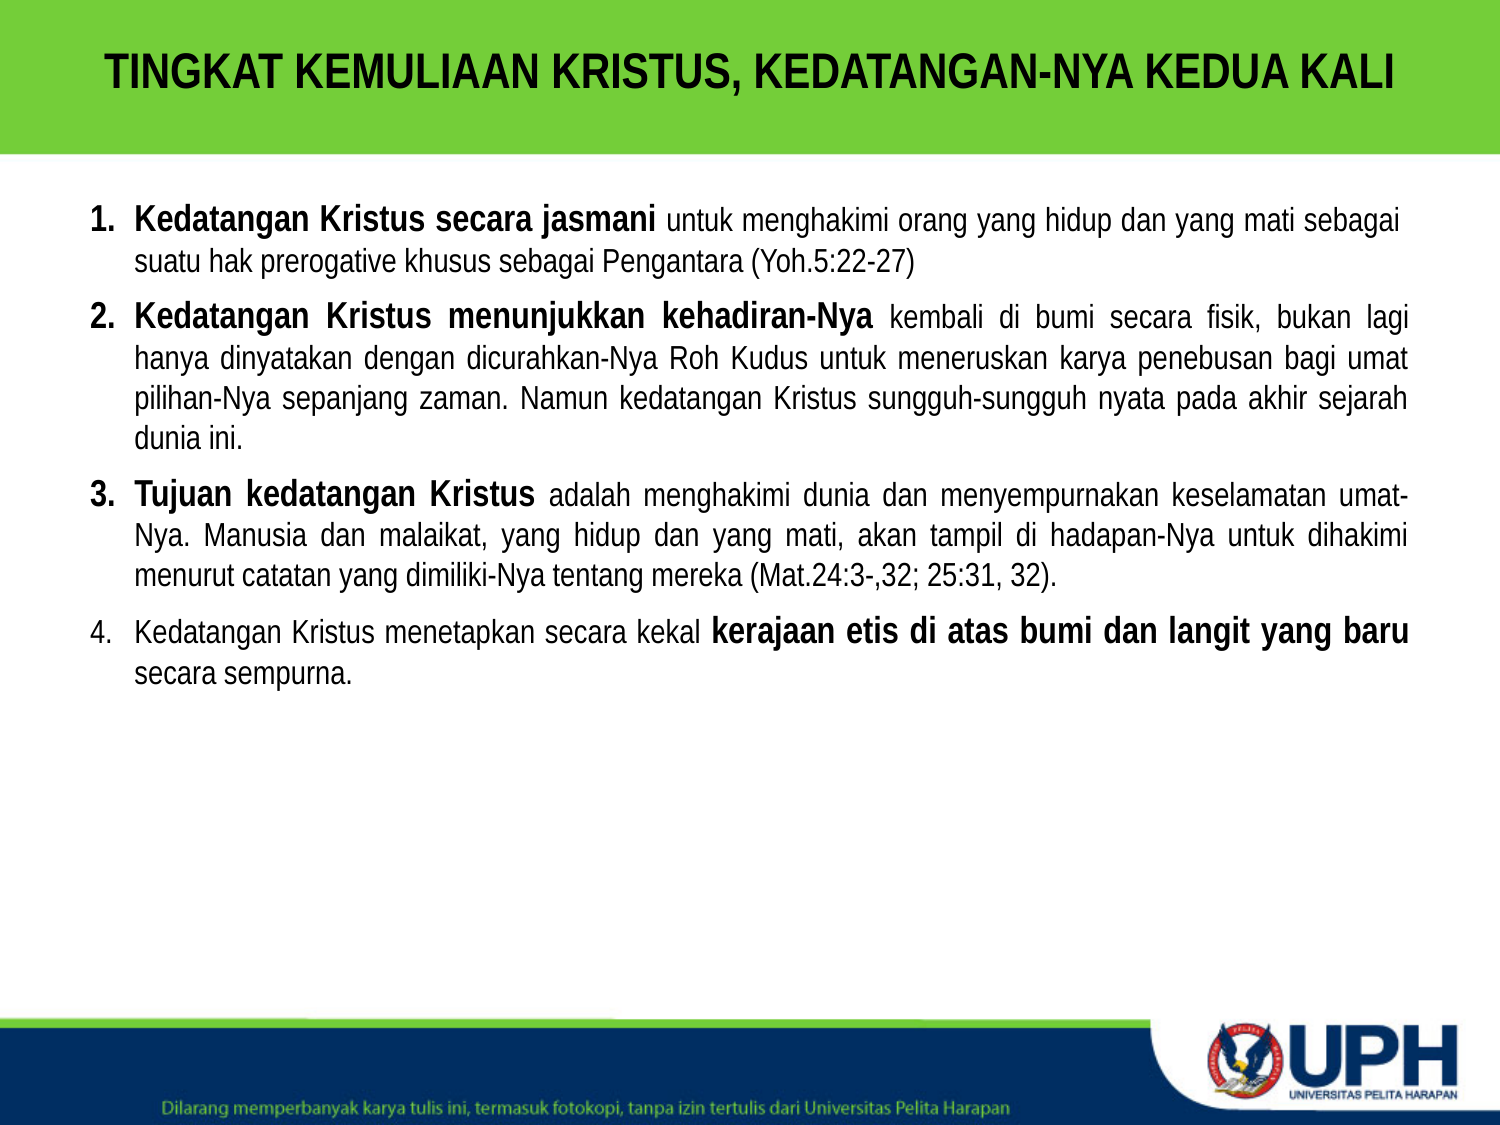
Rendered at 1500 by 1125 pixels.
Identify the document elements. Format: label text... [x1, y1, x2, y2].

title TINGKAT KEMULIAAN KRISTUS, KEDATANGAN-NYA KEDUA KALI [0, 0, 1500, 149]
list Kedatangan Kristus secara jasmani untuk menghakimi orang yang hidup dan yang mati sebagai suatu hak prerogative khusus sebagai Pengantara (Yoh.5:22-27) Kedatangan Kristus menunjukkan kehadiran-Nya kembali di bumi secara fisik, bukan lagi hanya dinyatakan dengan dicurahkan-Nya Roh Kudus untuk meneruskan karya penebusan bagi umat pilihan-Nya sepanjang zaman. Namun kedatangan Kristus sungguh-sungguh nyata pada akhir sejarah dunia ini. Tujuan kedatangan Kristus adalah menghakimi dunia dan menyempurnakan keselamatan umat-Nya. Manusia dan malaikat, yang hidup dan yang mati, akan tampil di hadapan-Nya untuk dihakimi menurut catatan yang dimiliki-Nya tentang mereka (Mat.24:3-,32; 25:31, 32). Kedatangan Kristus menetapkan secara kekal kerajaan etis di atas bumi dan langit yang baru secara sempurna. [75, 186, 1425, 988]
picture [0, 149, 1500, 1125]
